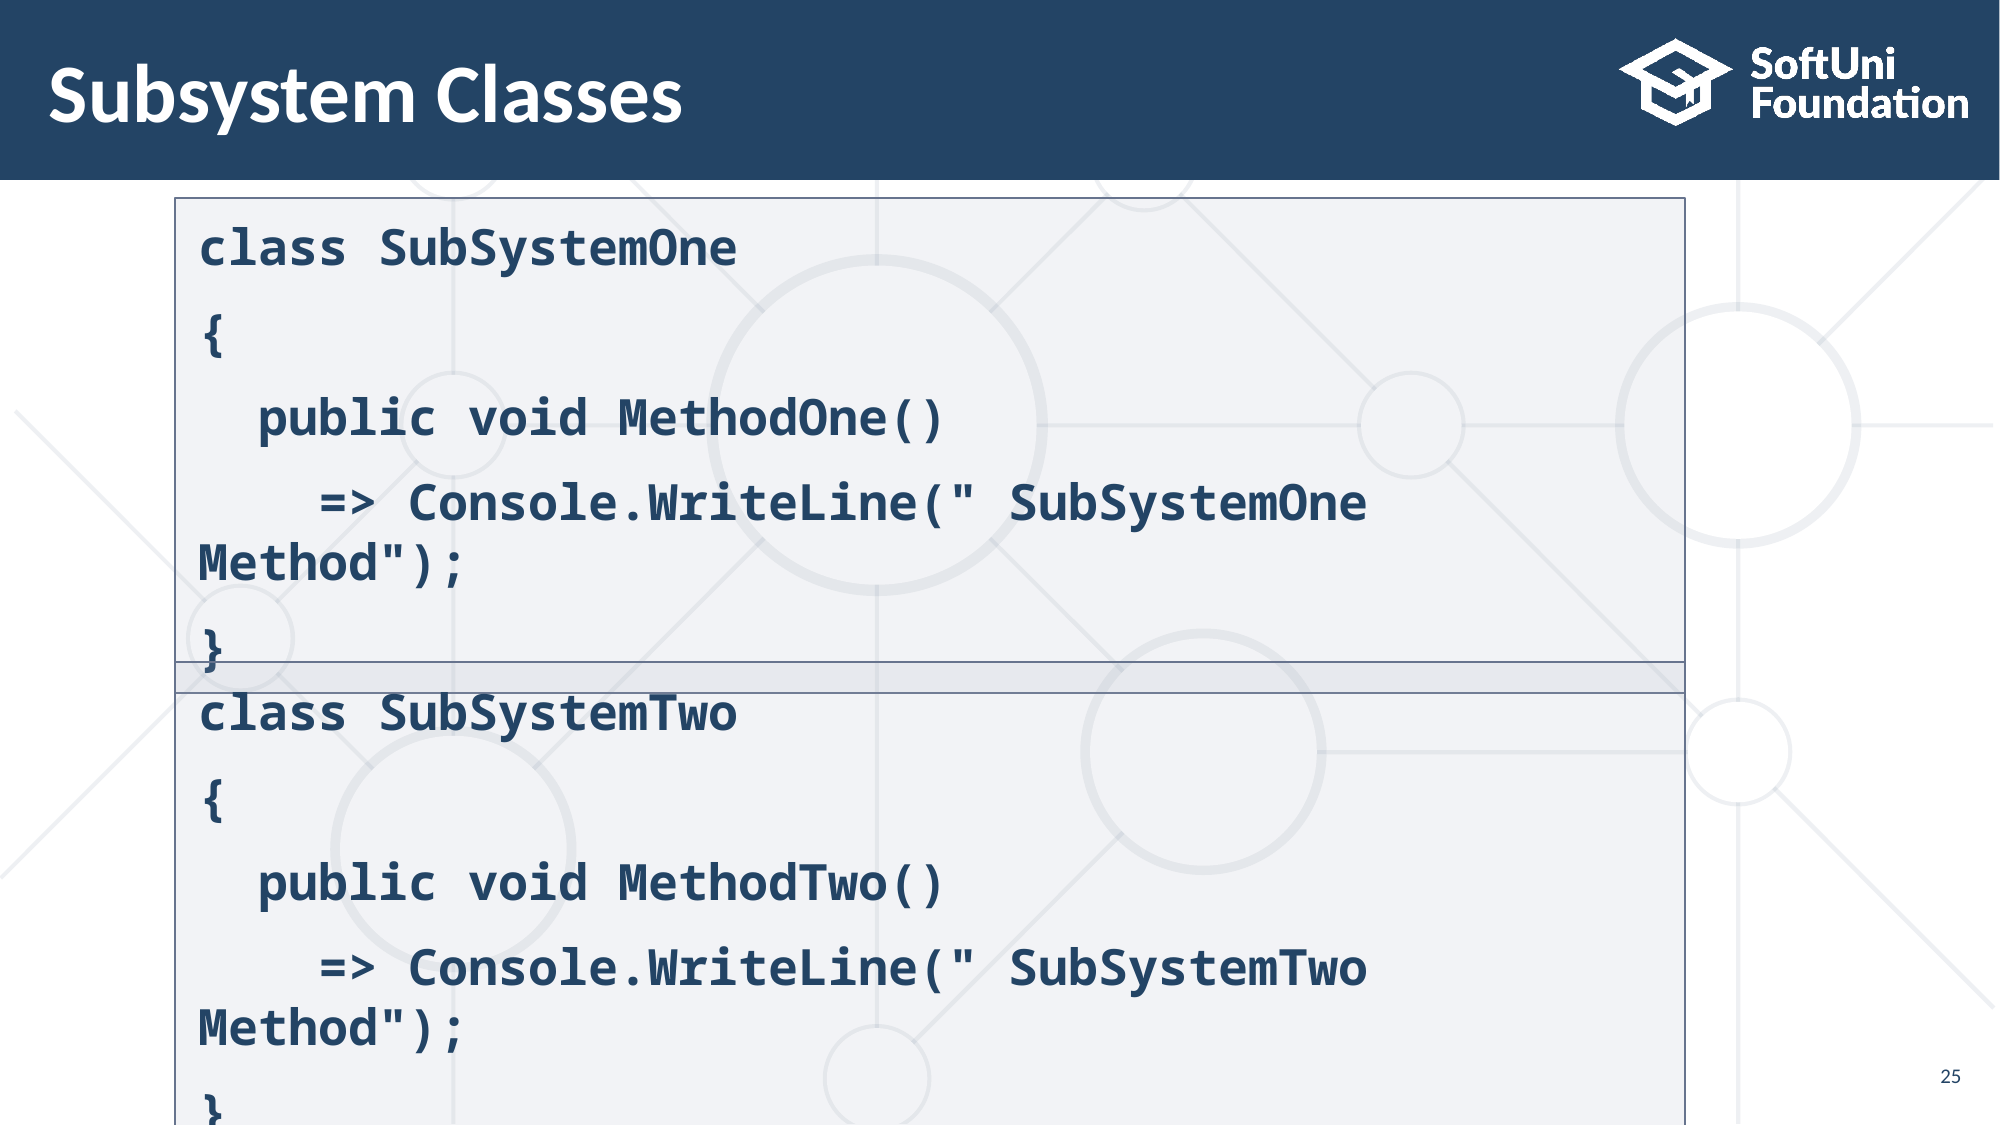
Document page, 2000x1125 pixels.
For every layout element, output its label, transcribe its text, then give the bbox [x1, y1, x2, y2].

slide_number 25 [1896, 1049, 1968, 1101]
picture [1618, 38, 1968, 126]
text_box class SubSystemOne { public void MethodOne() => Console.WriteLine(" SubSystemOne Method"); } [174, 197, 1686, 662]
text_box class SubSystemTwo { public void MethodTwo() => Console.WriteLine(" SubSystemTwo Method"); } [174, 662, 1686, 1125]
title Subsystem Classes [31, 16, 1591, 162]
